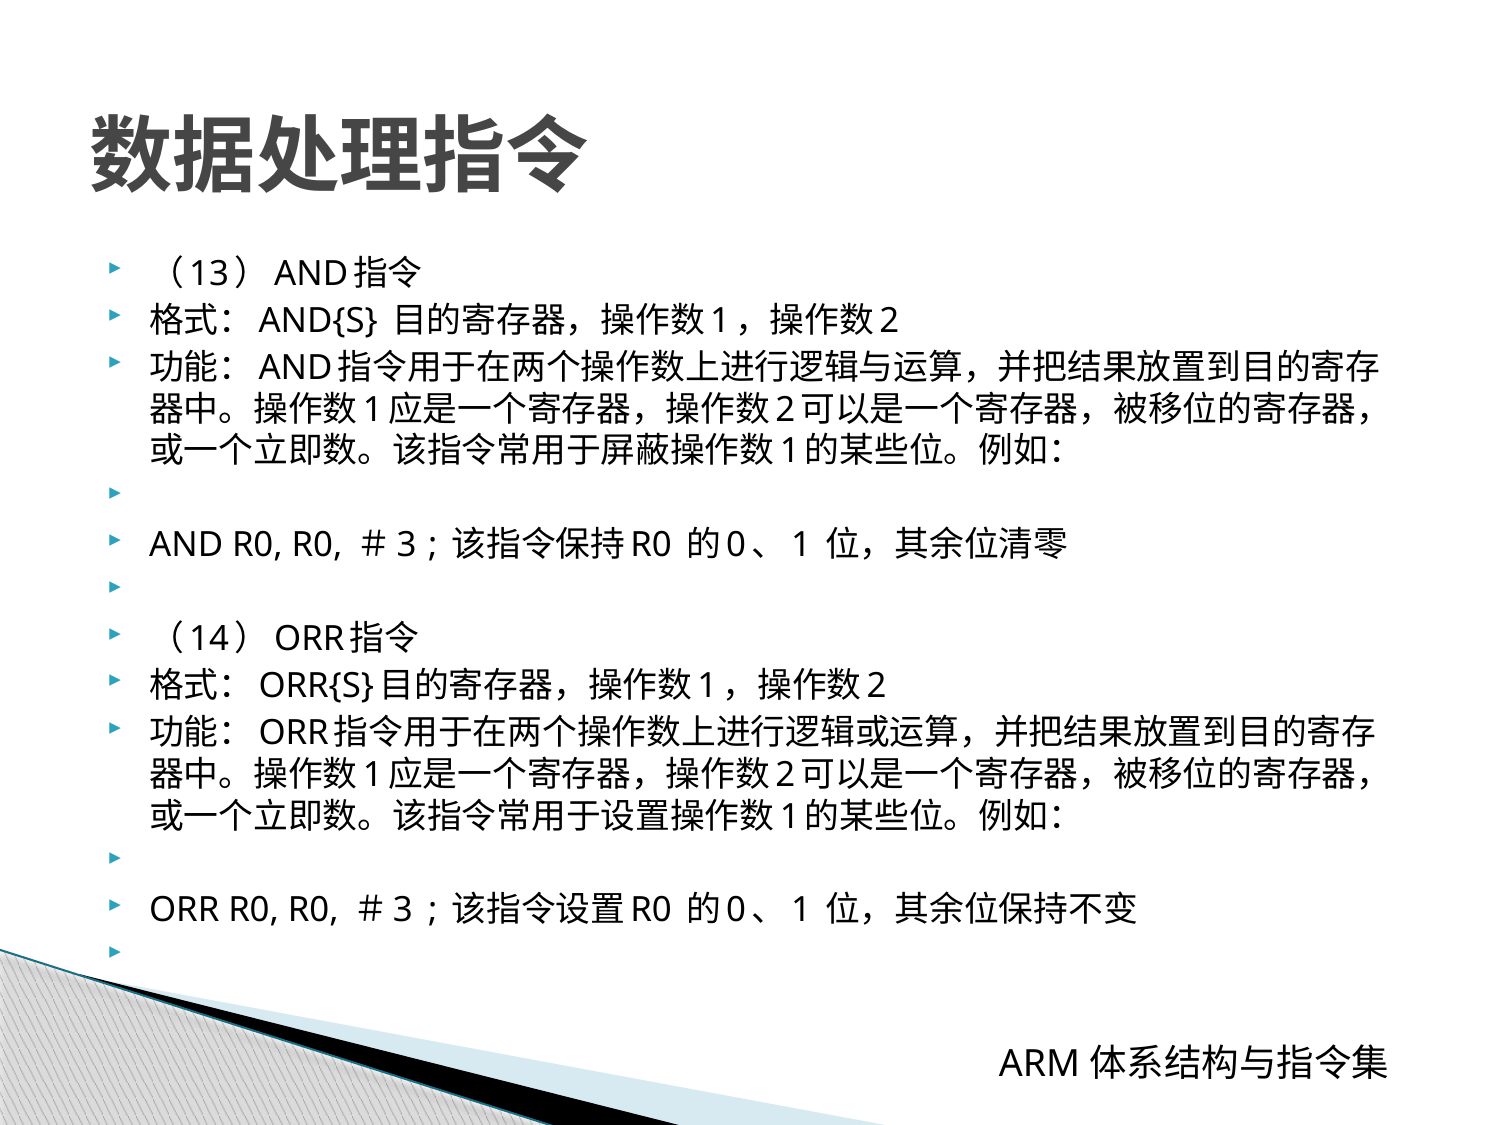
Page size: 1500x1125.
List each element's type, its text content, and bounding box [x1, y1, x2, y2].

title 数据处理指令 [75, 58, 1425, 247]
text_box ARM体系结构与指令集 [867, 1031, 1430, 1091]
list （13）AND指令 格式：AND{S} 目的寄存器，操作数1，操作数2 功能：AND指令用于在两个操作数上进行逻辑与运算，并把结果放置到目的寄存器中。操作数1应是一个寄存器，操作数2可以是一个寄存器，被移位的寄存器，或一个立即数。该指令常用于屏蔽操作数1的某些位。例如： AND R0, R0, ＃3 ; 该指令保持R0 的0、1 位，其余位清零 （14）ORR指令 格式：ORR{S}目的寄存器，操作数1，操作数2 功能：ORR指令用于在两个操作数上进行逻辑或运算，并把结果放置到目的寄存器中。操作数1应是一个寄存器，操作数2可以是一个寄存器，被移位的寄存器，或一个立即数。该指令常用于设置操作数1的某些位。例如： ORR R0, R0, ＃3 ; 该指令设置R0 的0、1 位，其余位保持不变 [75, 247, 1425, 986]
